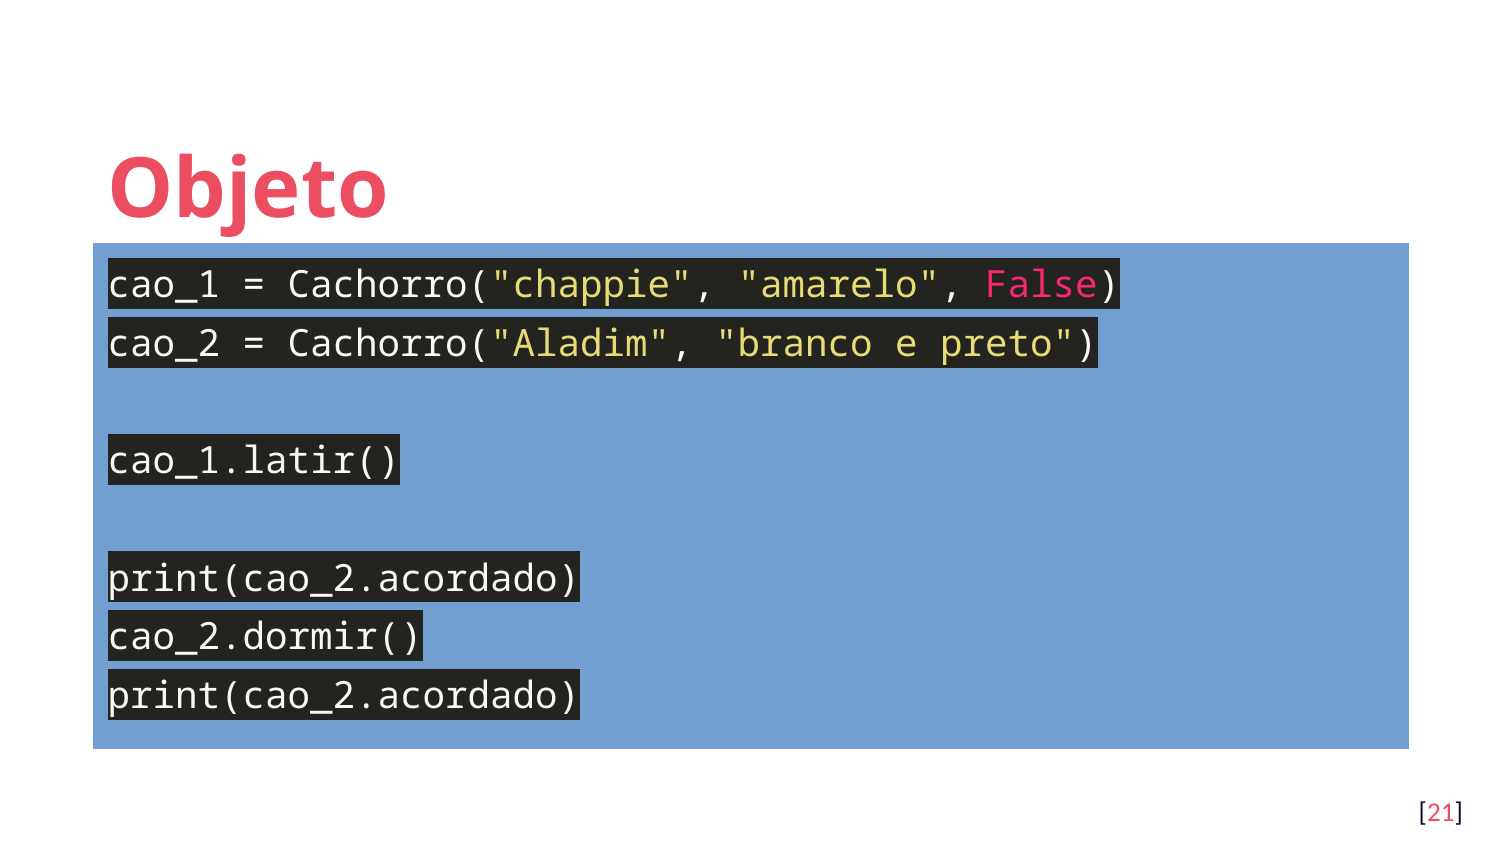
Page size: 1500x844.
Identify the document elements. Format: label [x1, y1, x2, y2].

text_box [1403, 779, 1494, 844]
text_box [92, 104, 1408, 749]
